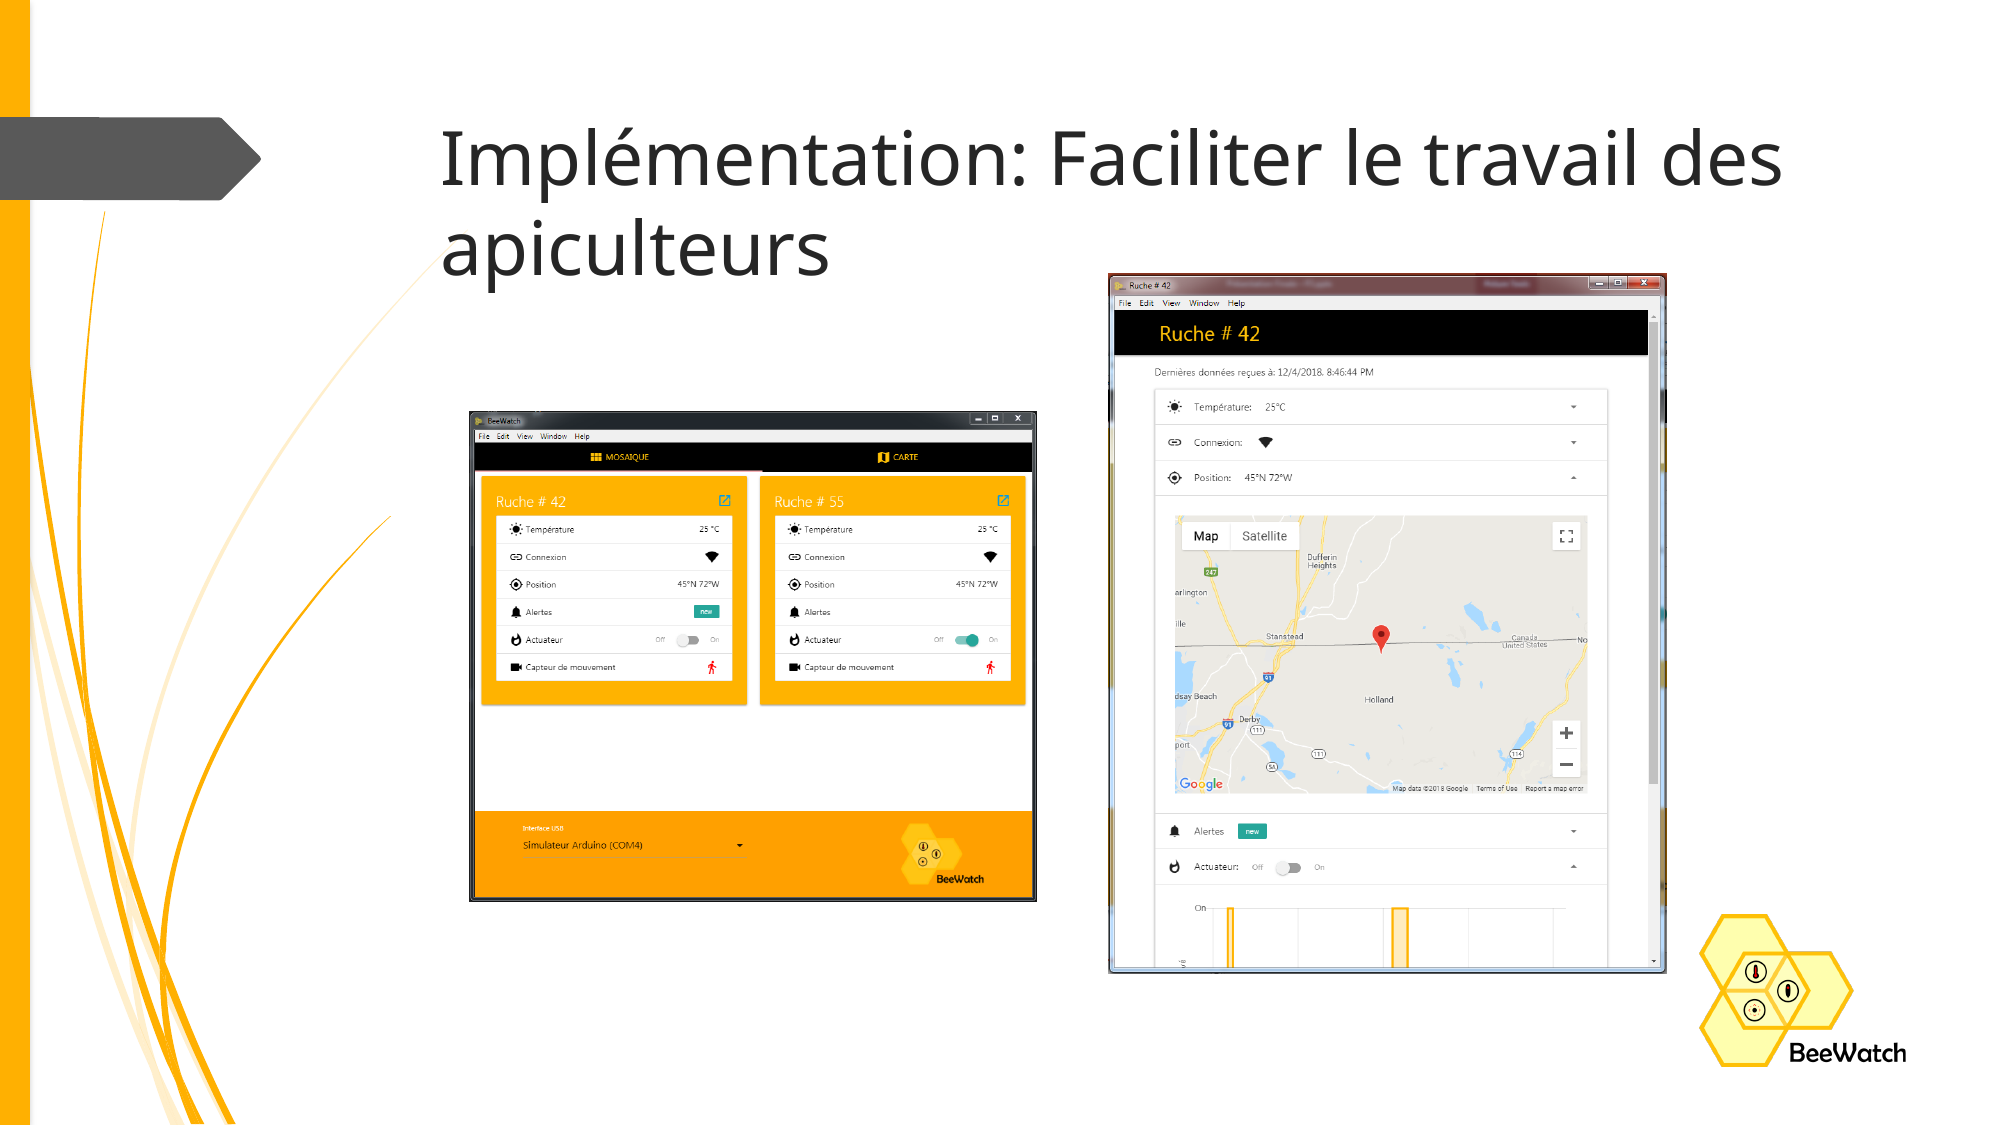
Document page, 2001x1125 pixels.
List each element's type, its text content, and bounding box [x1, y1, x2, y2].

picture [469, 411, 1037, 902]
picture [1108, 273, 1667, 974]
title Implémentation: Faciliter le travail des apiculteurs [425, 102, 1888, 313]
picture [1699, 914, 1906, 1067]
